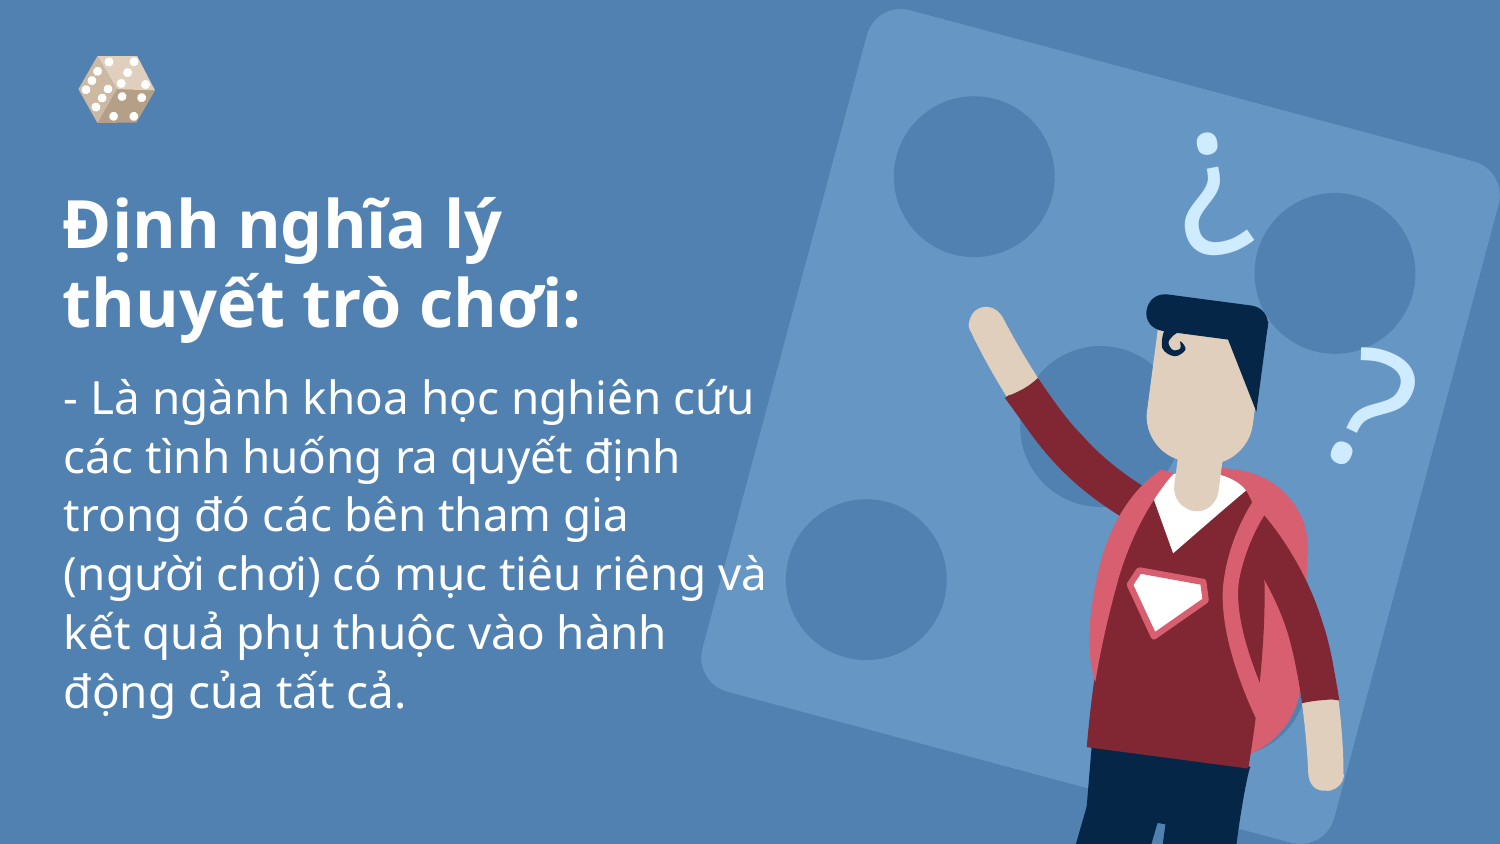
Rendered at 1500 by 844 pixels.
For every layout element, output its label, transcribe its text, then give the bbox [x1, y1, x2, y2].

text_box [68, 38, 166, 140]
title Định nghĩa lý thuyết trò chơi: [47, 72, 604, 349]
list - Là ngành khoa học nghiên cứu các tình huống ra quyết định trong đó các bên tham gia (người chơi) có mục tiêu riêng và kết quả phụ thuộc vào hành động của tất cả. [0, 349, 793, 680]
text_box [915, 293, 1349, 844]
